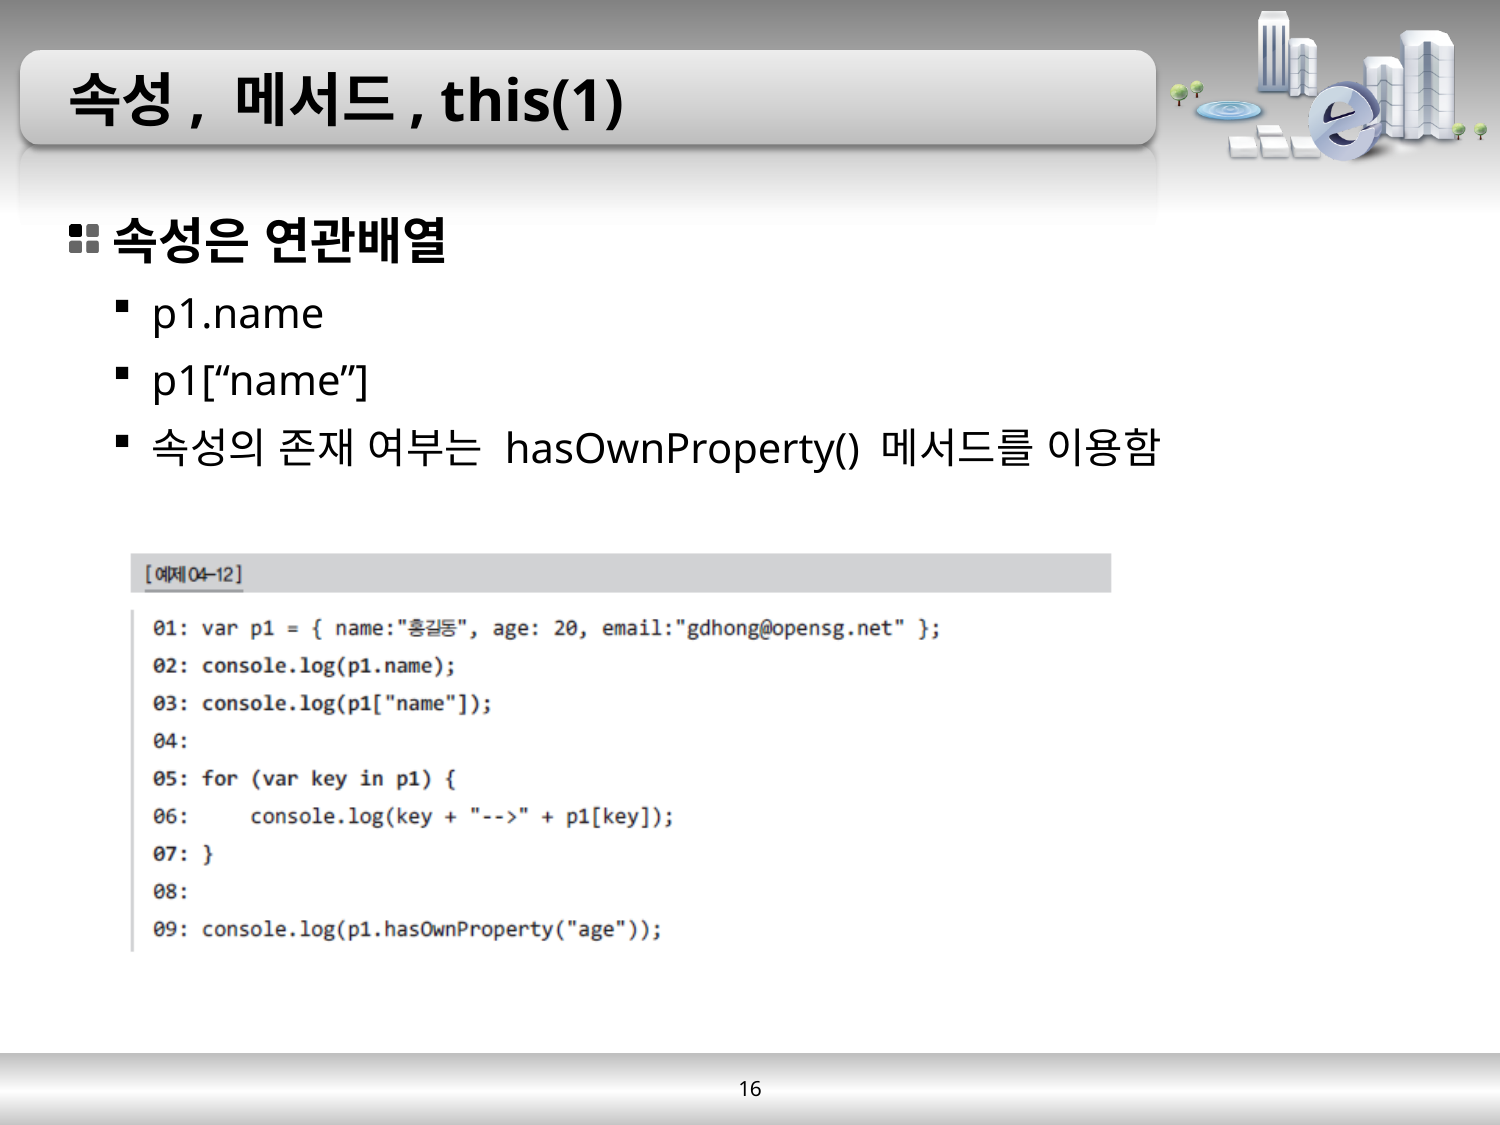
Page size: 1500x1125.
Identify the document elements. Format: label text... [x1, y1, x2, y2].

list 속성은 연관배열 p1.name p1[“name”] 속성의 존재 여부는 hasOwnProperty() 메서드를 이용함 [54, 195, 1448, 1036]
picture [1170, 11, 1487, 177]
picture [9, 46, 1166, 243]
title 속성, 메서드, this(1) [52, 55, 1404, 156]
picture [116, 538, 1124, 963]
picture [69, 224, 99, 253]
